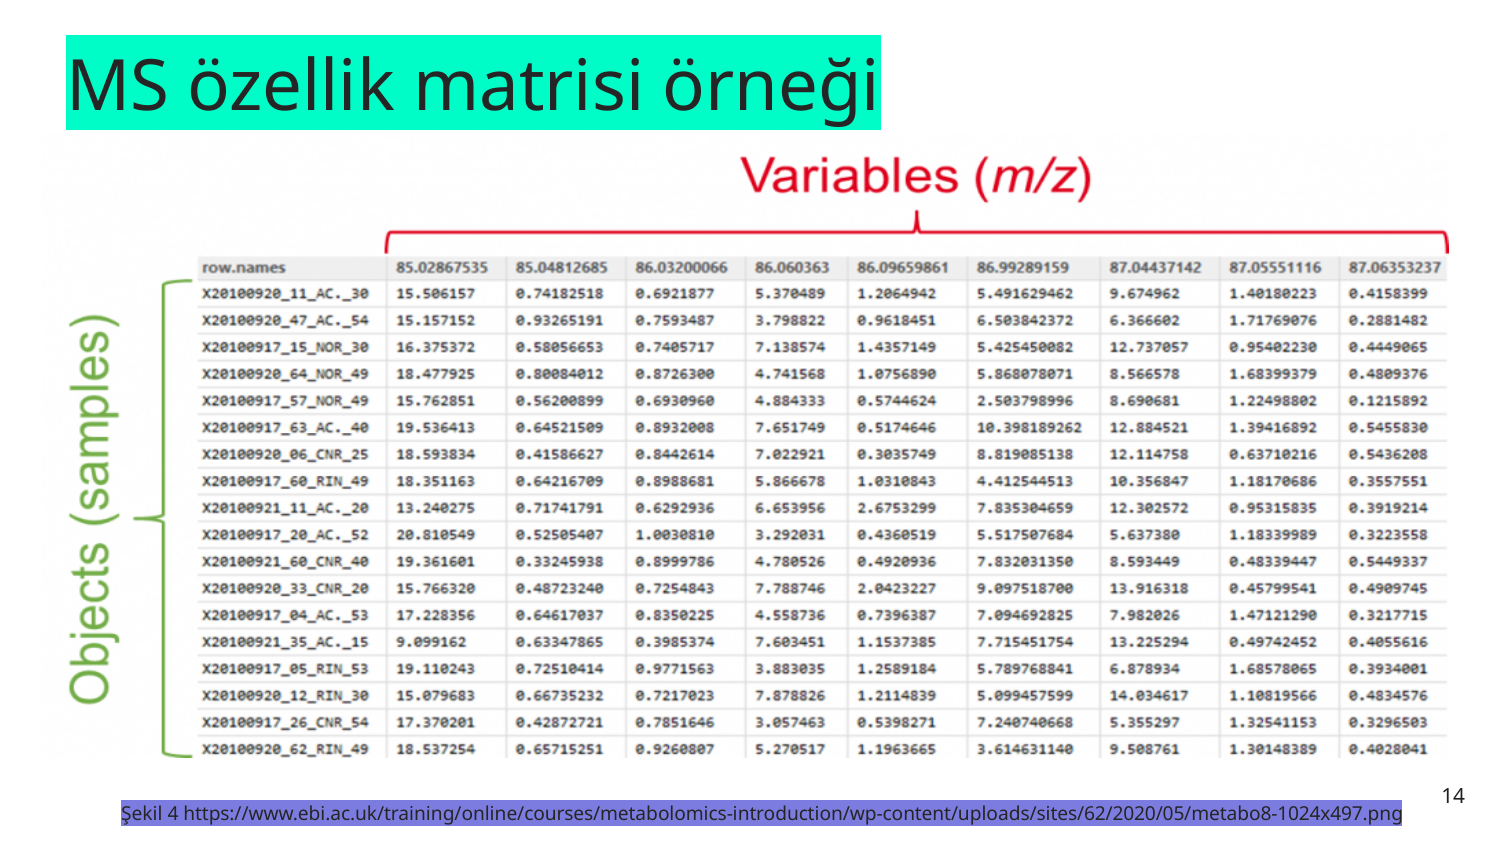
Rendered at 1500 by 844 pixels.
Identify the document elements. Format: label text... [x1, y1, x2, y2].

title MS özellik matrisi örneği [51, 24, 1449, 129]
title Şekil 4 https://www.ebi.ac.uk/training/online/courses/metabolomics-introduction/wp-content/uploads/sites/62/2020/05/metabo8-1024x497.png [51, 786, 1472, 844]
picture [41, 129, 1450, 759]
slide_number ‹#› [1389, 764, 1480, 830]
